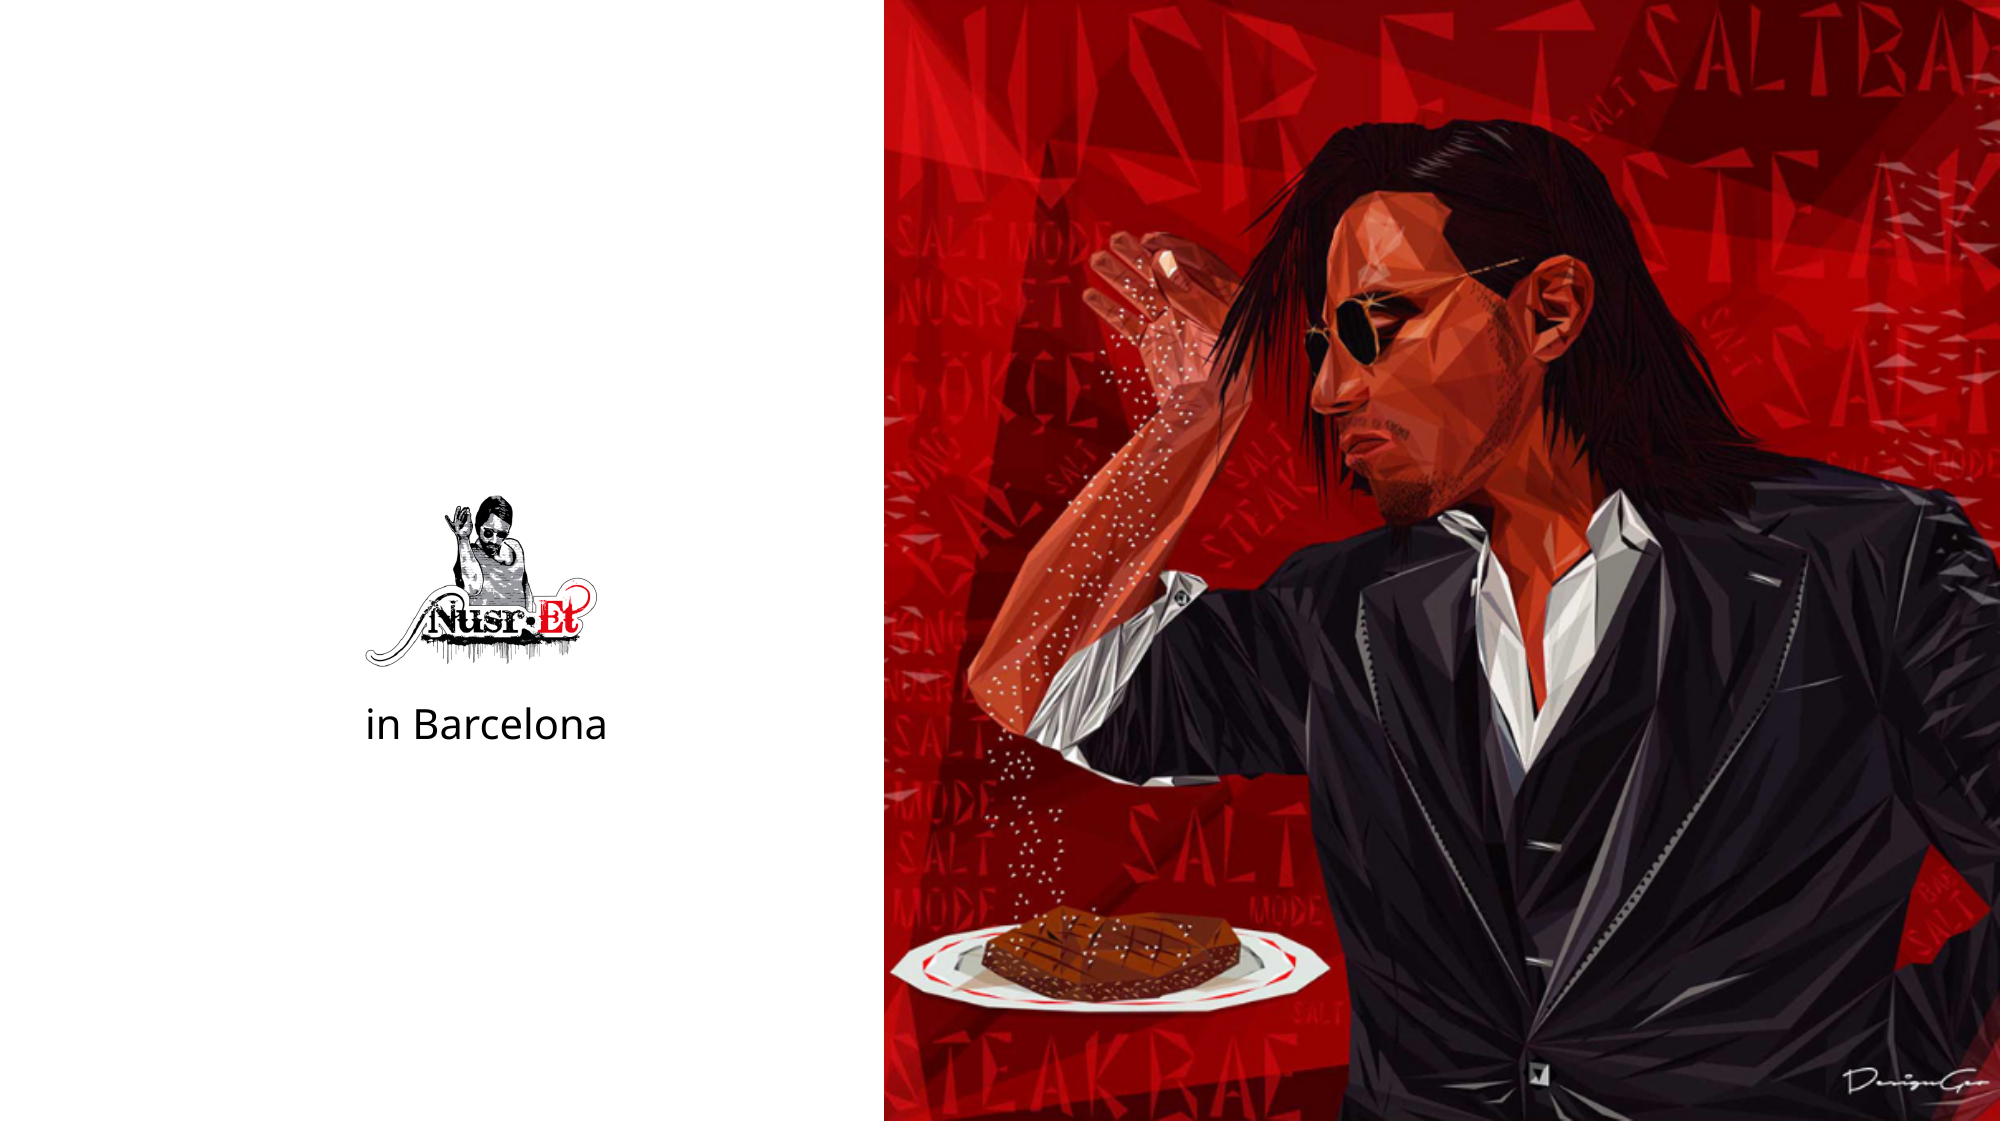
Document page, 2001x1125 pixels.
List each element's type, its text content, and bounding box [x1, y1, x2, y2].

picture [363, 486, 618, 699]
picture [884, 0, 2000, 1121]
title in Barcelona [192, 364, 782, 757]
